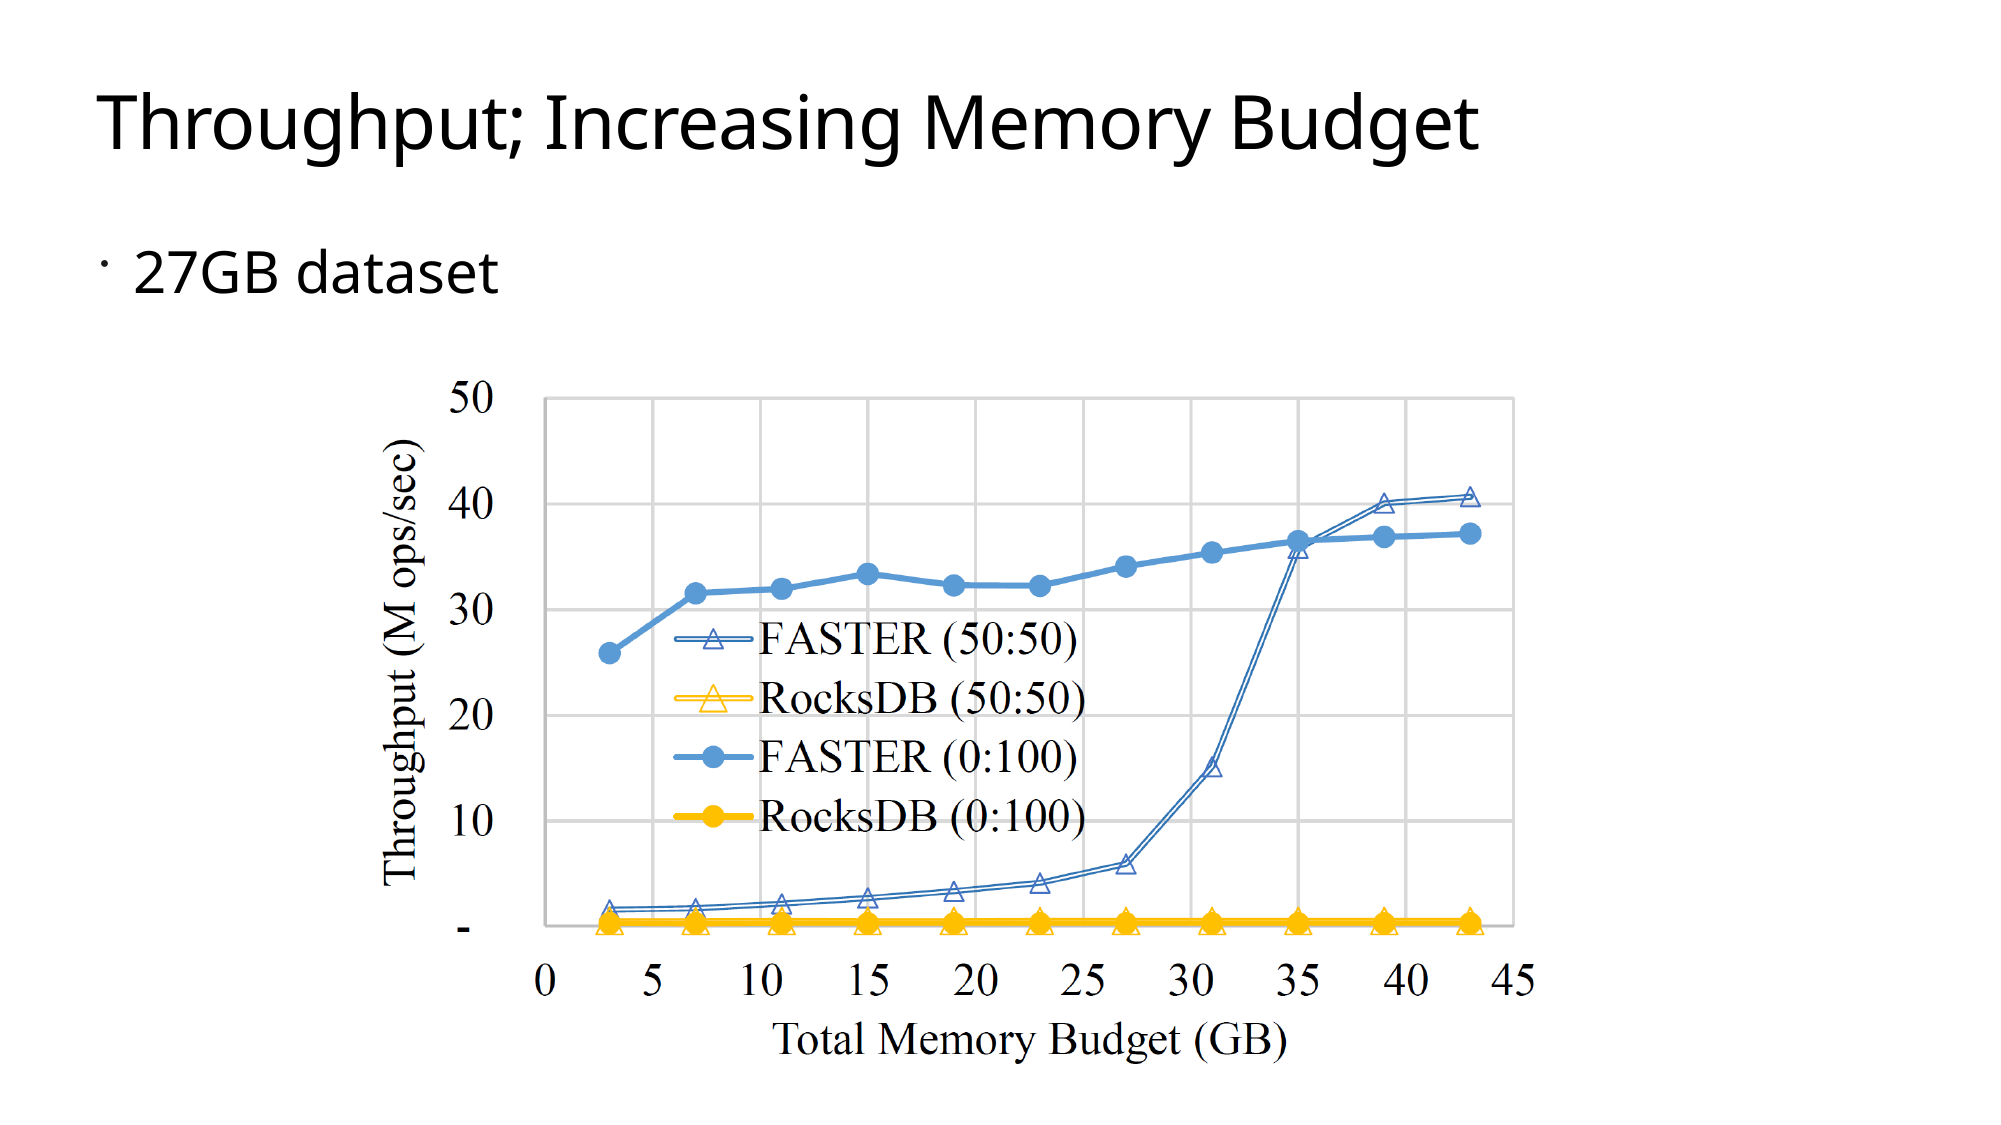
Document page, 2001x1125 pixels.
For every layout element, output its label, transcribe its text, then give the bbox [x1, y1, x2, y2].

list 27GB dataset [95, 235, 1904, 307]
title Throughput; Increasing Memory Budget [96, 75, 1904, 166]
picture [361, 375, 1541, 1068]
